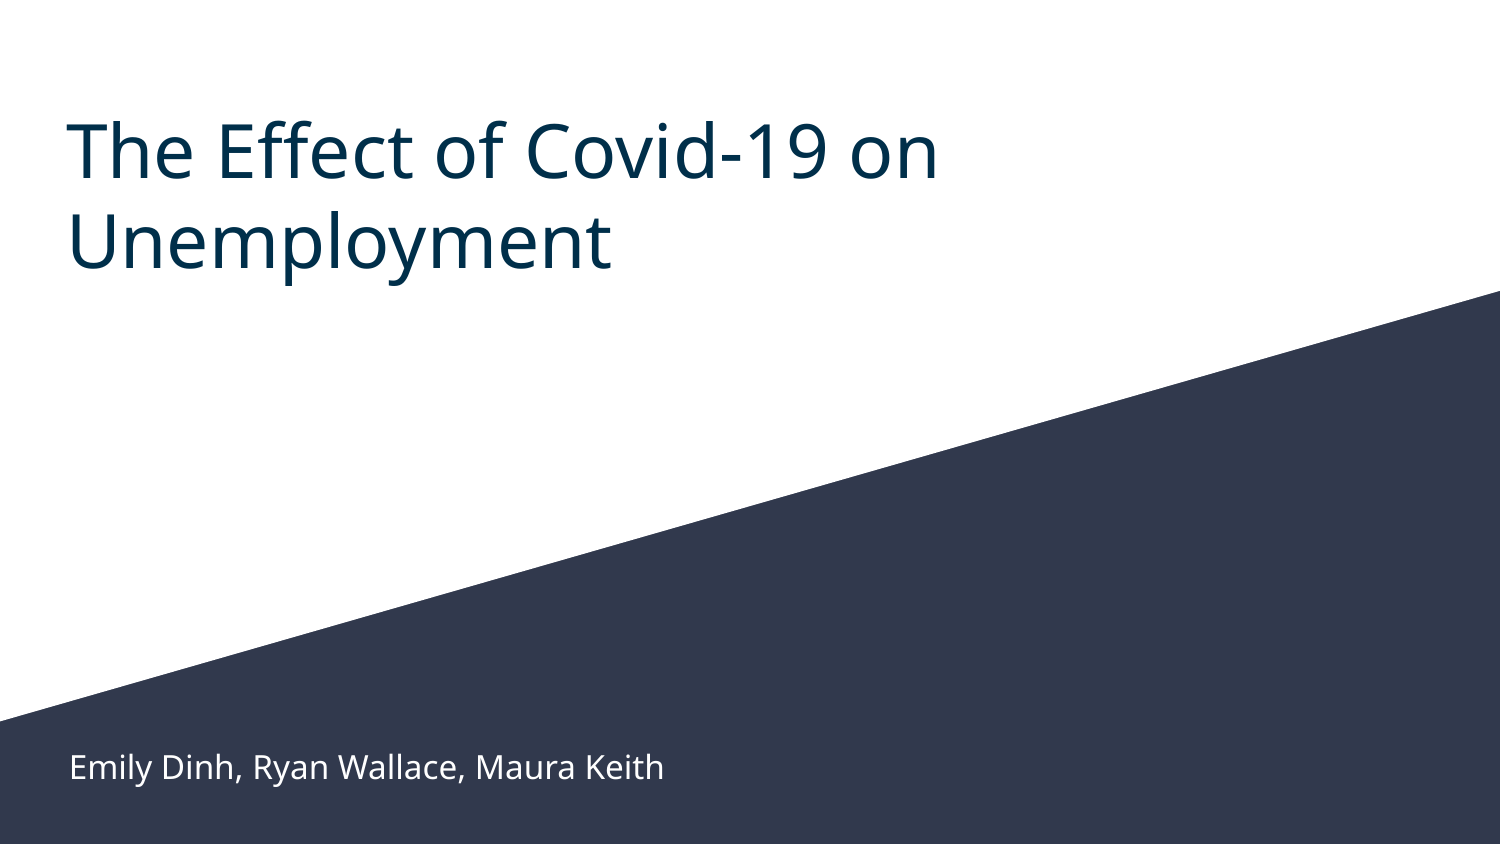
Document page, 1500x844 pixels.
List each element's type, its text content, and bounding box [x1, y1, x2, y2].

subtitle Emily Dinh, Ryan Wallace, Maura Keith [54, 731, 750, 844]
title The Effect of Covid-19 on Unemployment [51, 88, 1449, 299]
